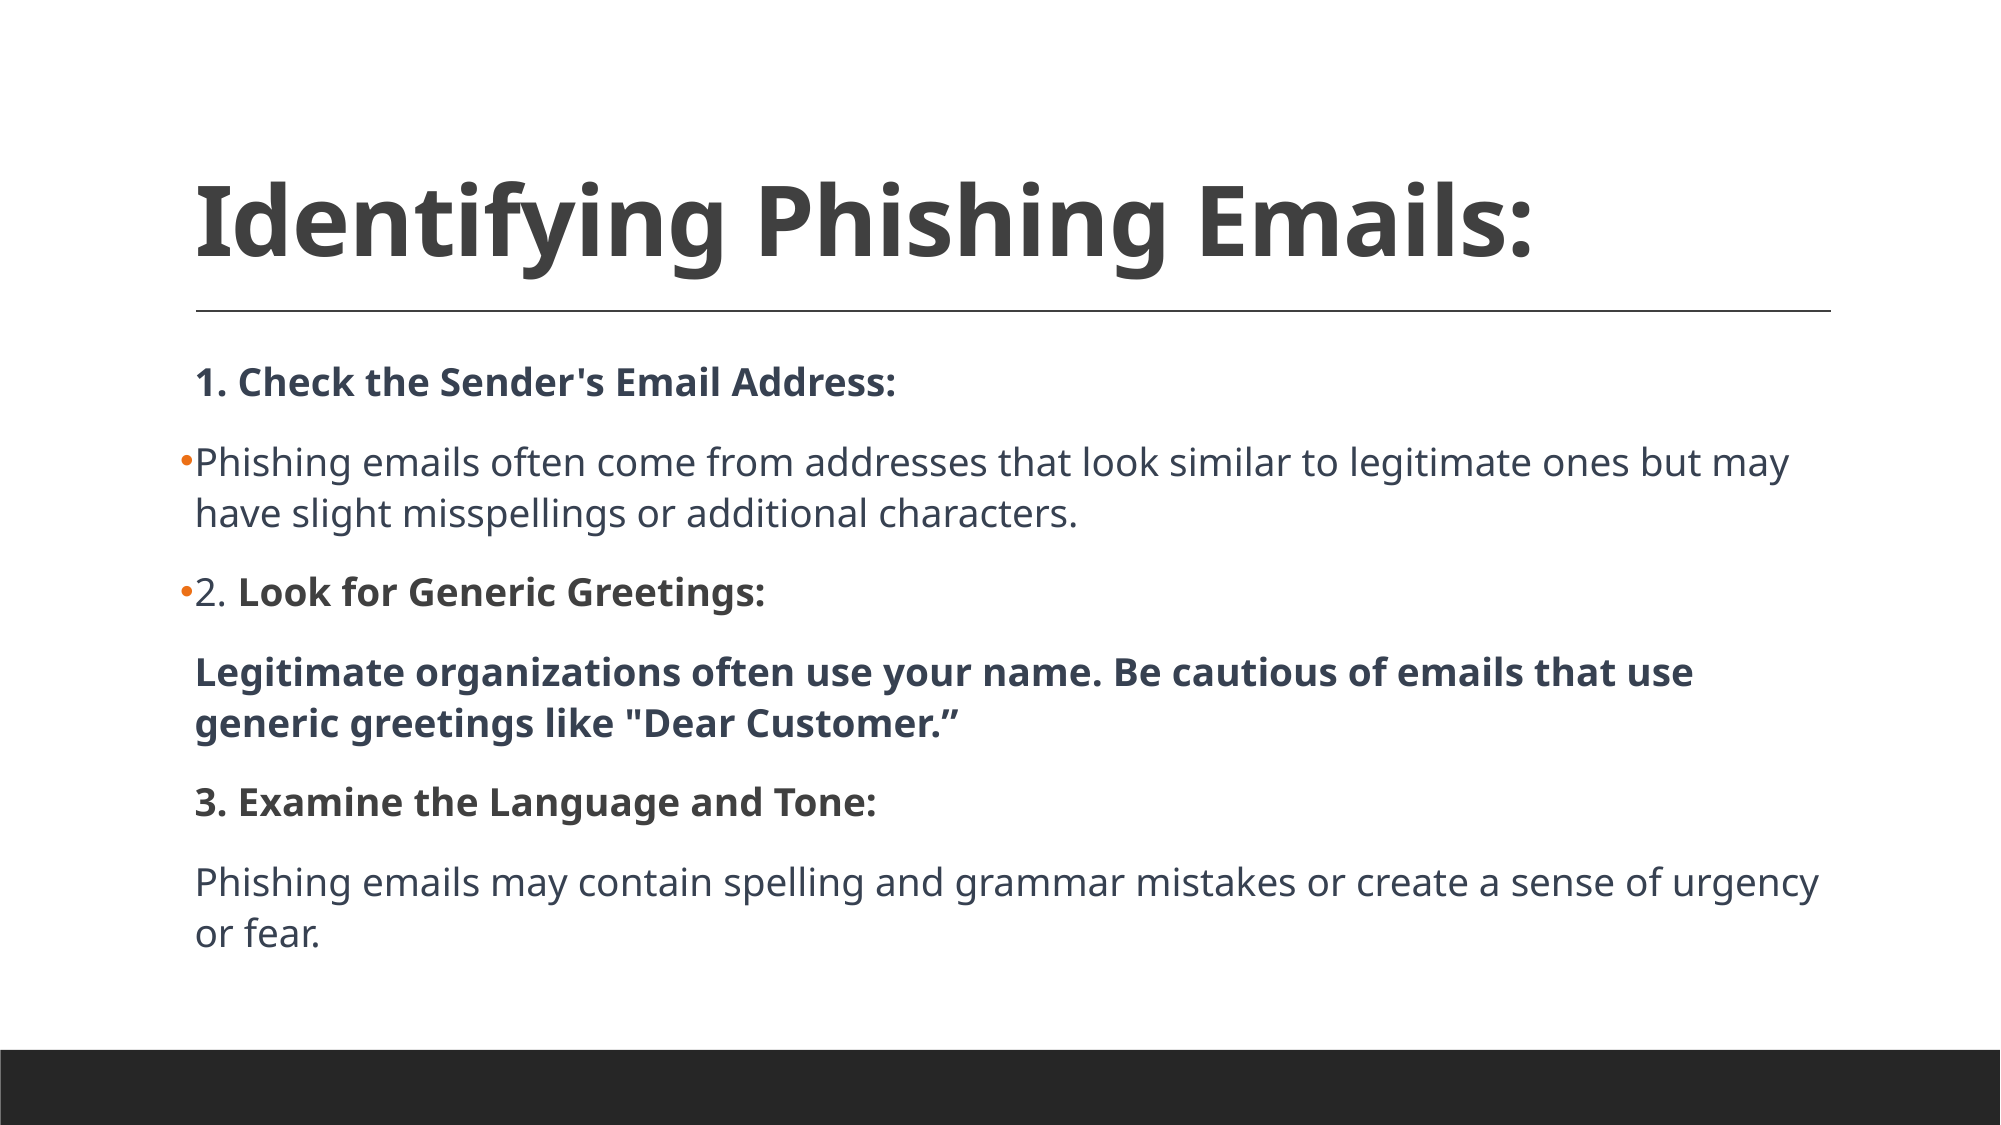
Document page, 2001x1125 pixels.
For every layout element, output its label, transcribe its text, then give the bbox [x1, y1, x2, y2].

list 1. Check the Sender's Email Address: Phishing emails often come from addresses that look similar to legitimate ones but may have slight misspellings or additional characters. 2. Look for Generic Greetings: Legitimate organizations often use your name. Be cautious of emails that use generic greetings like "Dear Customer.” 3. Examine the Language and Tone: Phishing emails may contain spelling and grammar mistakes or create a sense of urgency or fear. [180, 345, 1830, 963]
title Identifying Phishing Emails: [180, 47, 1830, 285]
